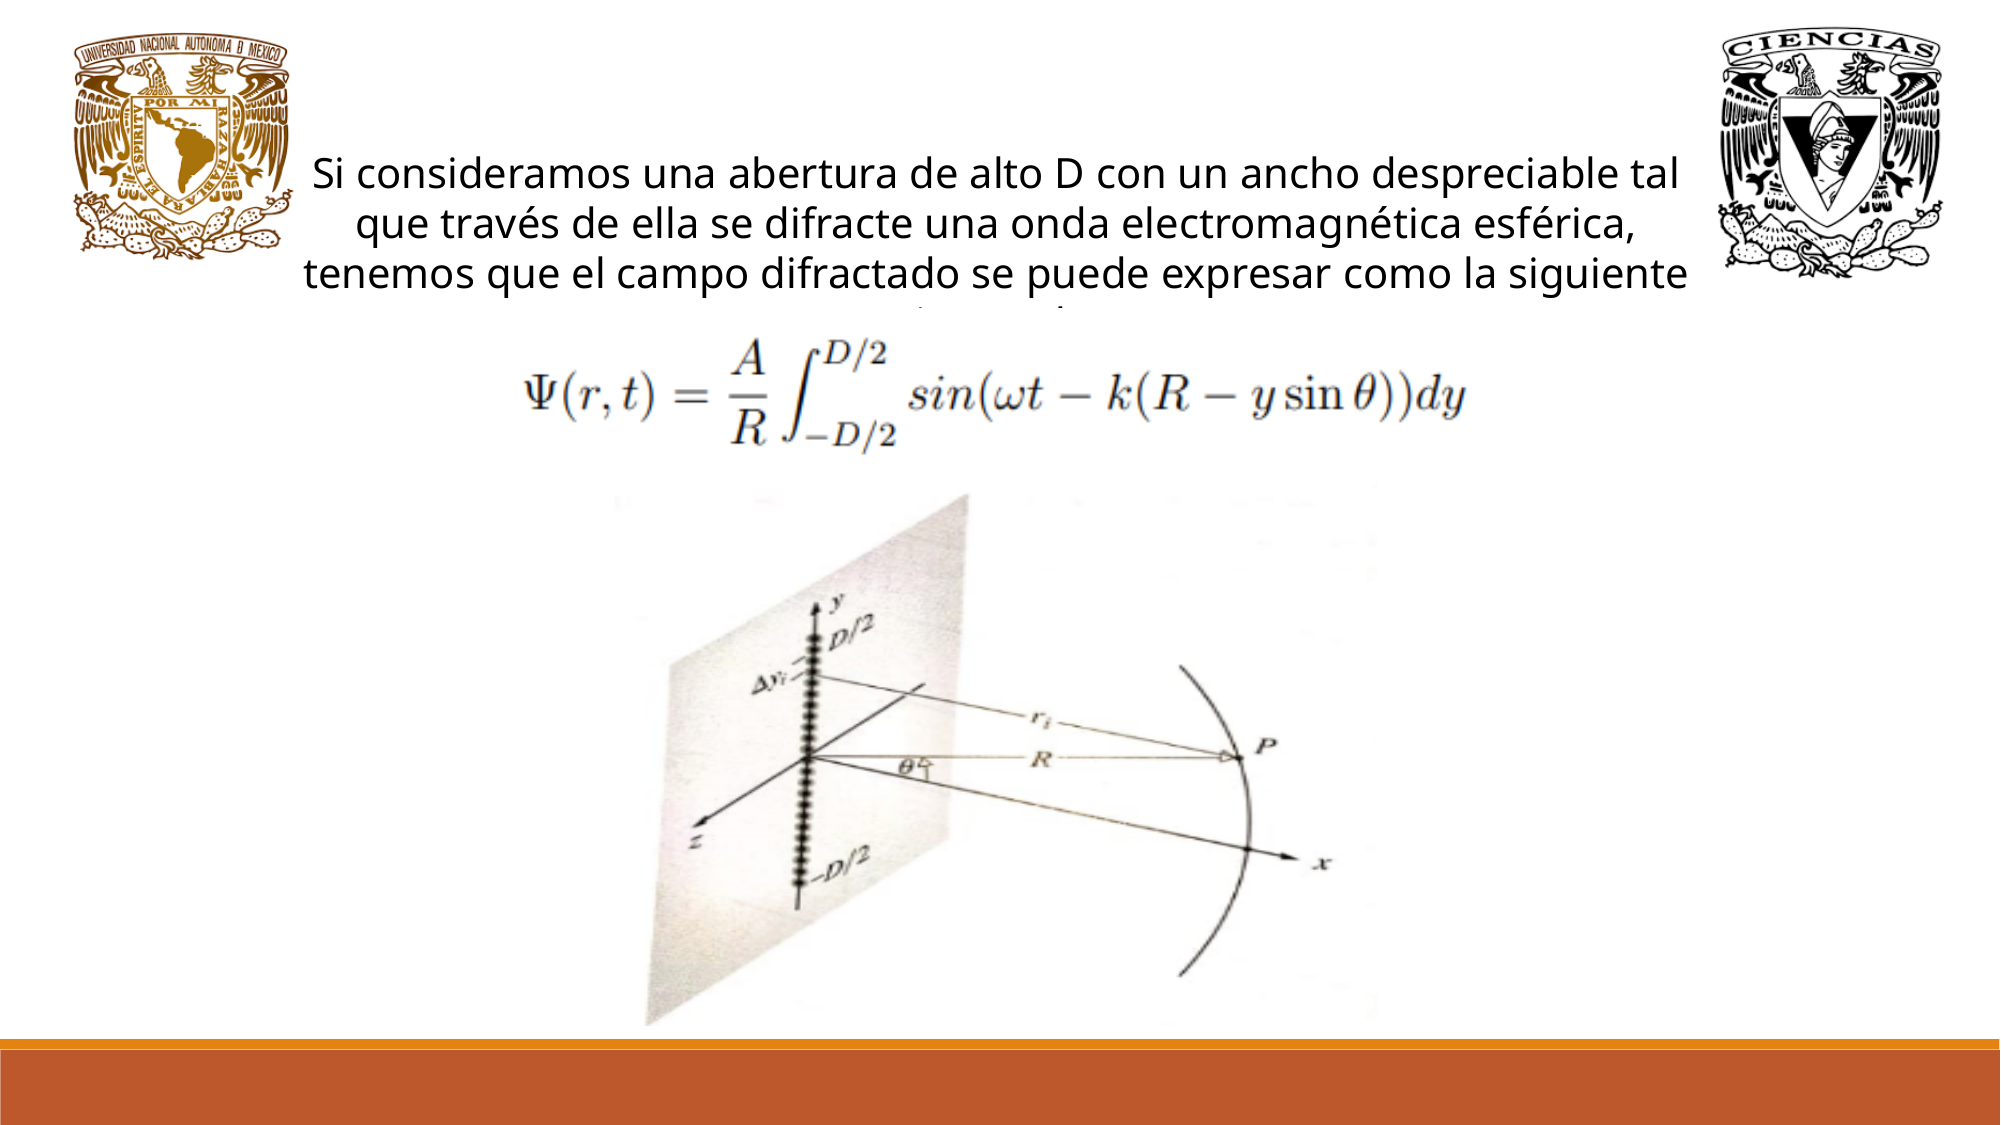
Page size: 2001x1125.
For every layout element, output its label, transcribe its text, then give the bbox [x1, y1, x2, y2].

picture [487, 308, 1506, 481]
text_box Si consideramos una abertura de alto D con un ancho despreciable tal que través de ella se difracte una onda electromagnética esférica, tenemos que el campo difractado se puede expresar como la siguiente integral: [283, 139, 1710, 354]
picture [1708, 13, 1953, 292]
picture [614, 483, 1379, 1027]
picture [60, 29, 301, 270]
